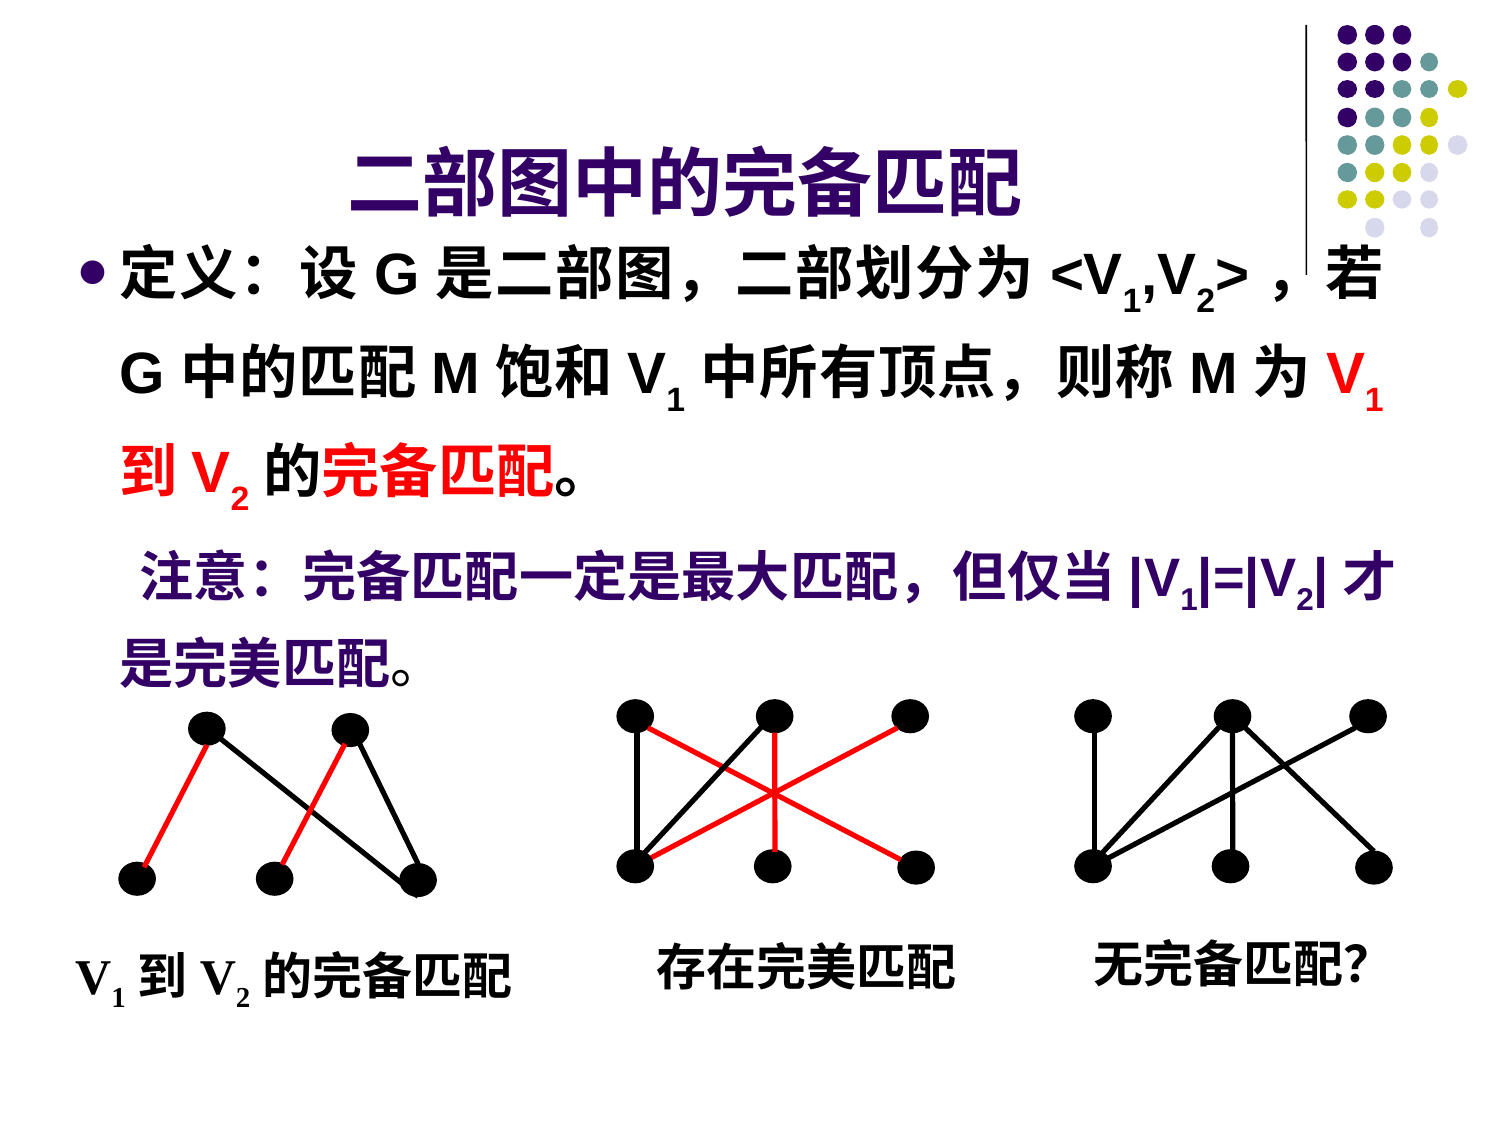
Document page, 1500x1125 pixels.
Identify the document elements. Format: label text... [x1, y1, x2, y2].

list 定义：设G是二部图，二部划分为<V1,V2>，若G中的匹配M饱和V1中所有顶点，则称M为V1到V2的完备匹配。 注意：完备匹配一定是最大匹配，但仅当|V1|=|V2|才是完美匹配。 [62, 212, 1413, 638]
title 二部图中的完备匹配 [75, 20, 1313, 212]
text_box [37, 712, 551, 1026]
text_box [1026, 699, 1463, 1013]
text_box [587, 699, 1026, 1016]
